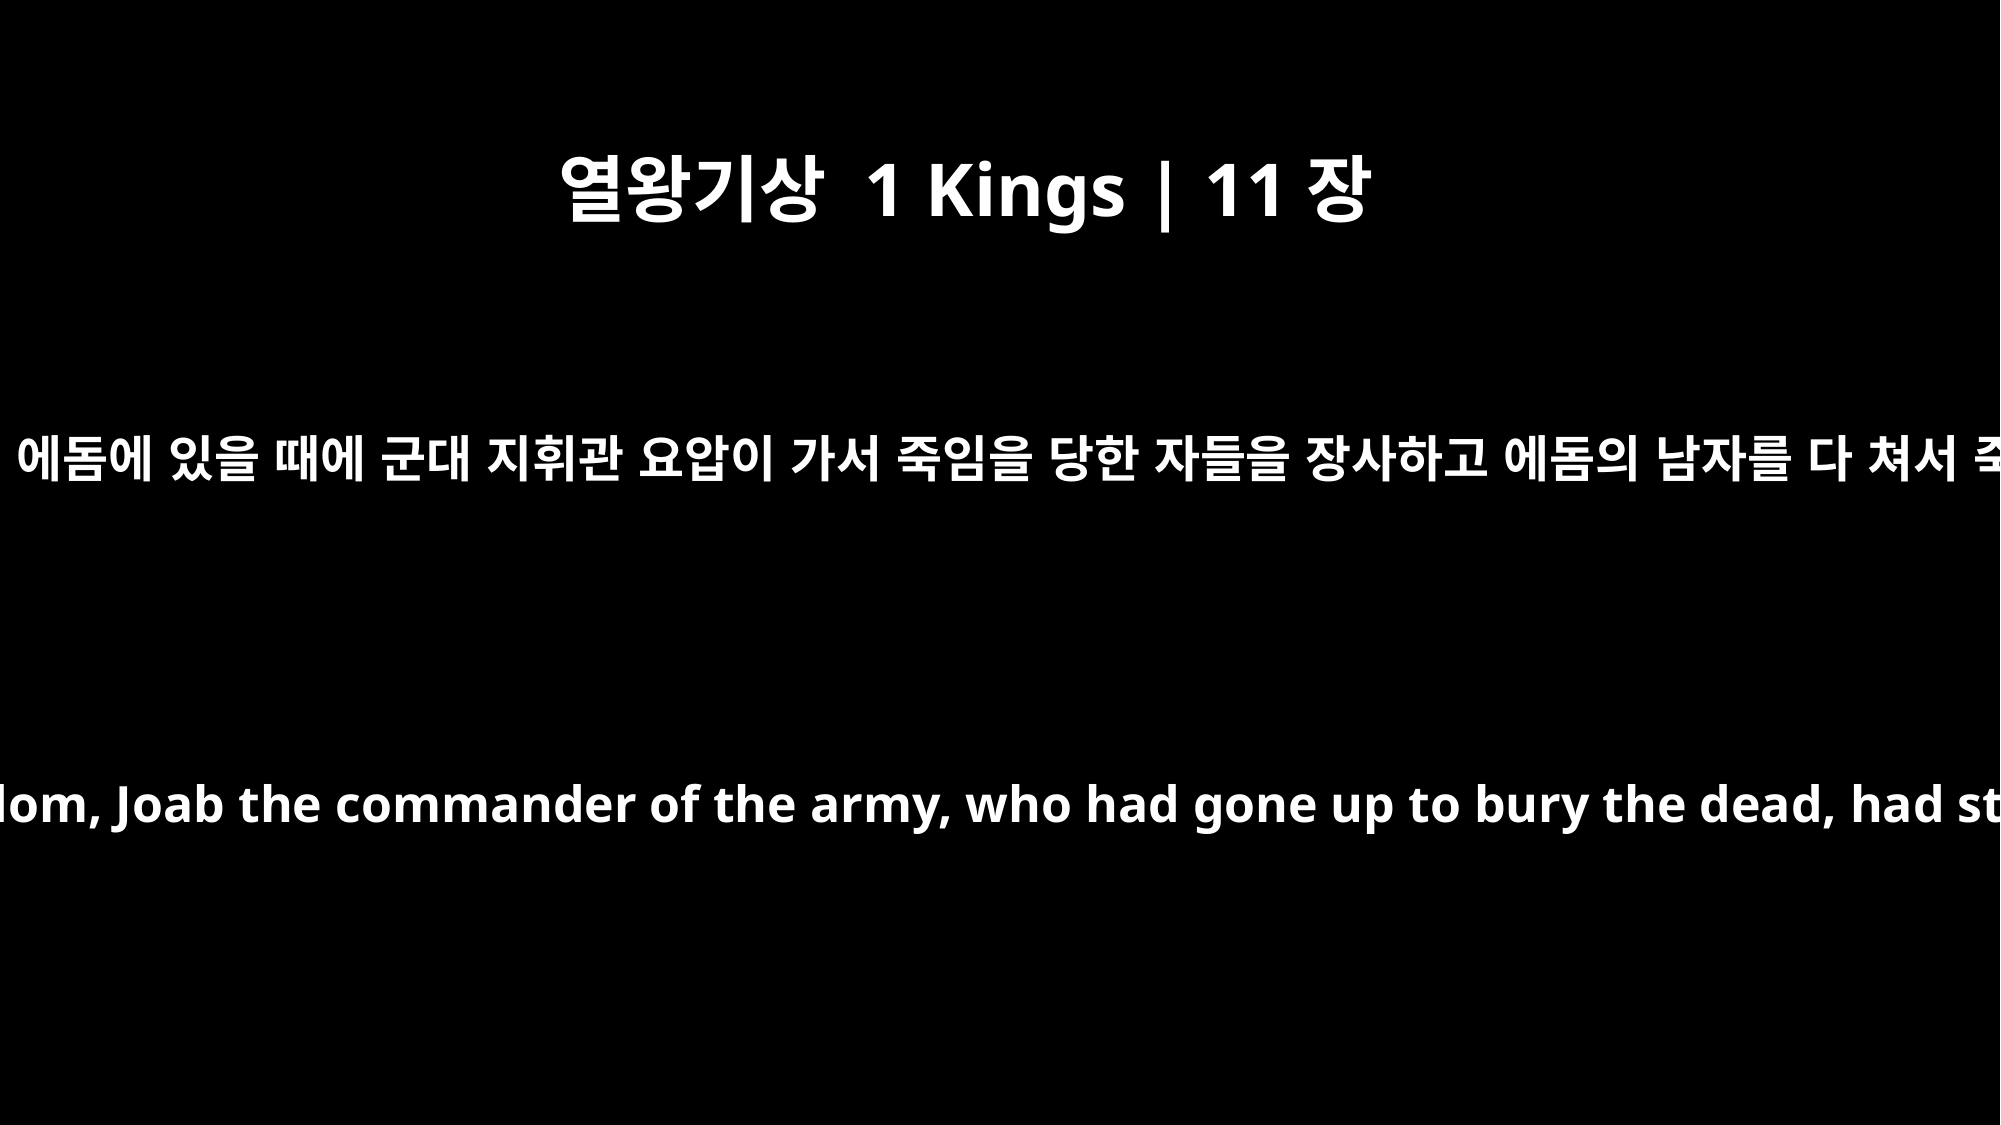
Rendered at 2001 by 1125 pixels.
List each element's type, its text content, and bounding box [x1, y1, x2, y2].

text_box Earlier when David was fighting with Edom, Joab the commander of the army, who had gone up to bury the dead, had struck down all the men in Edom. [0, 764, 2000, 840]
text_box 열왕기상 1 Kings | 11장 [543, 136, 1389, 239]
text_box 15 전에 다윗이 에돔에 있을 때에 군대 지휘관 요압이 가서 죽임을 당한 자들을 장사하고 에돔의 남자를 다 쳐서 죽였는데 [0, 359, 2000, 495]
